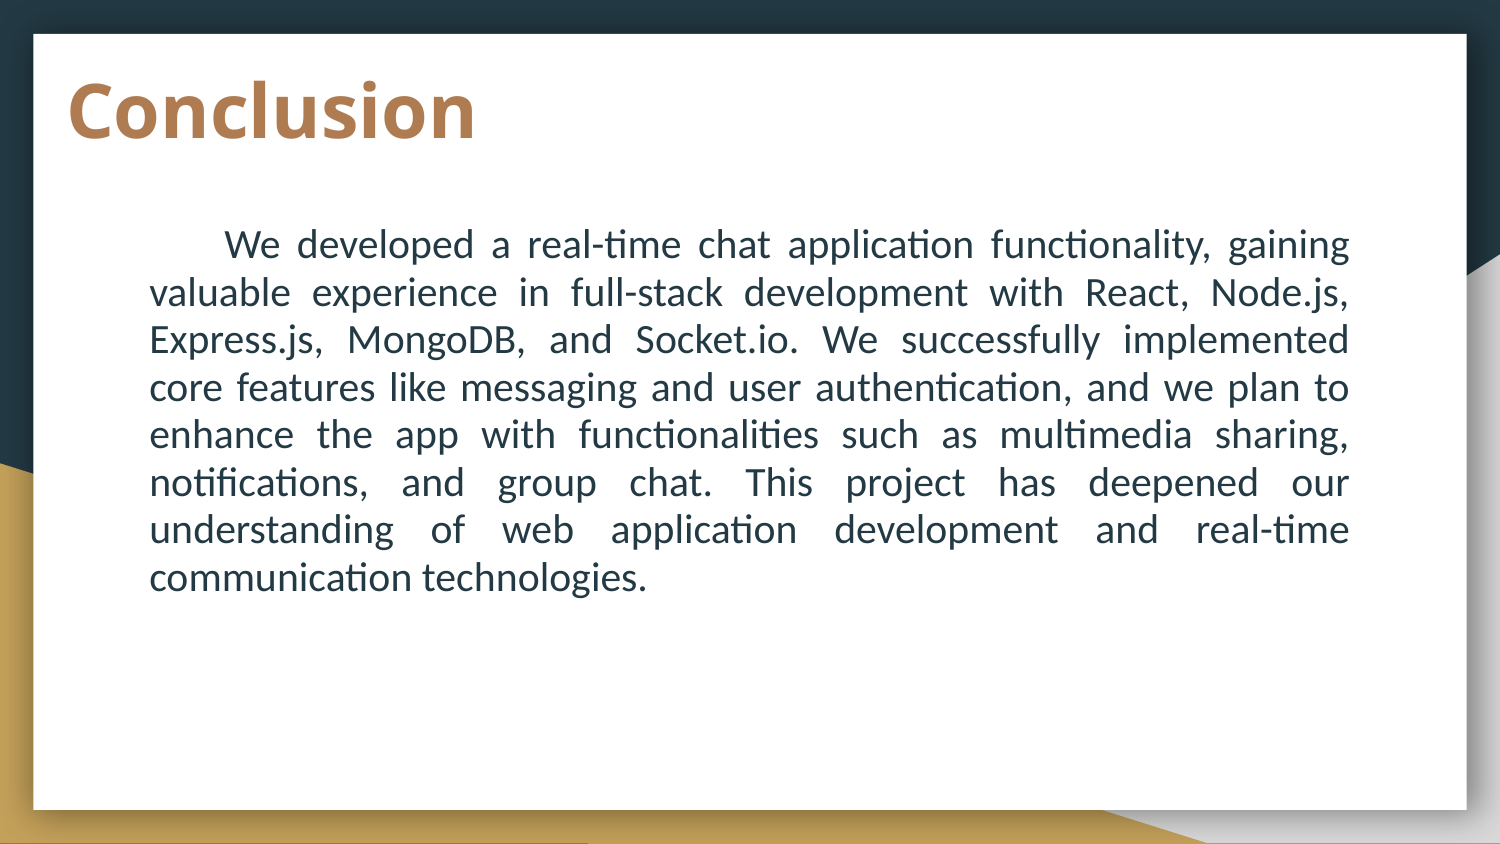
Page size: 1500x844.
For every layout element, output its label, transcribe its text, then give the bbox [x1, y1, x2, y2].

title Conclusion [51, 48, 1449, 142]
list We developed a real-time chat application functionality, gaining valuable experience in full-stack development with React, Node.js, Express.js, MongoDB, and Socket.io. We successfully implemented core features like messaging and user authentication, and we plan to enhance the app with functionalities such as multimedia sharing, notifications, and group chat. This project has deepened our understanding of web application development and real-time communication technologies. [134, 205, 1366, 639]
